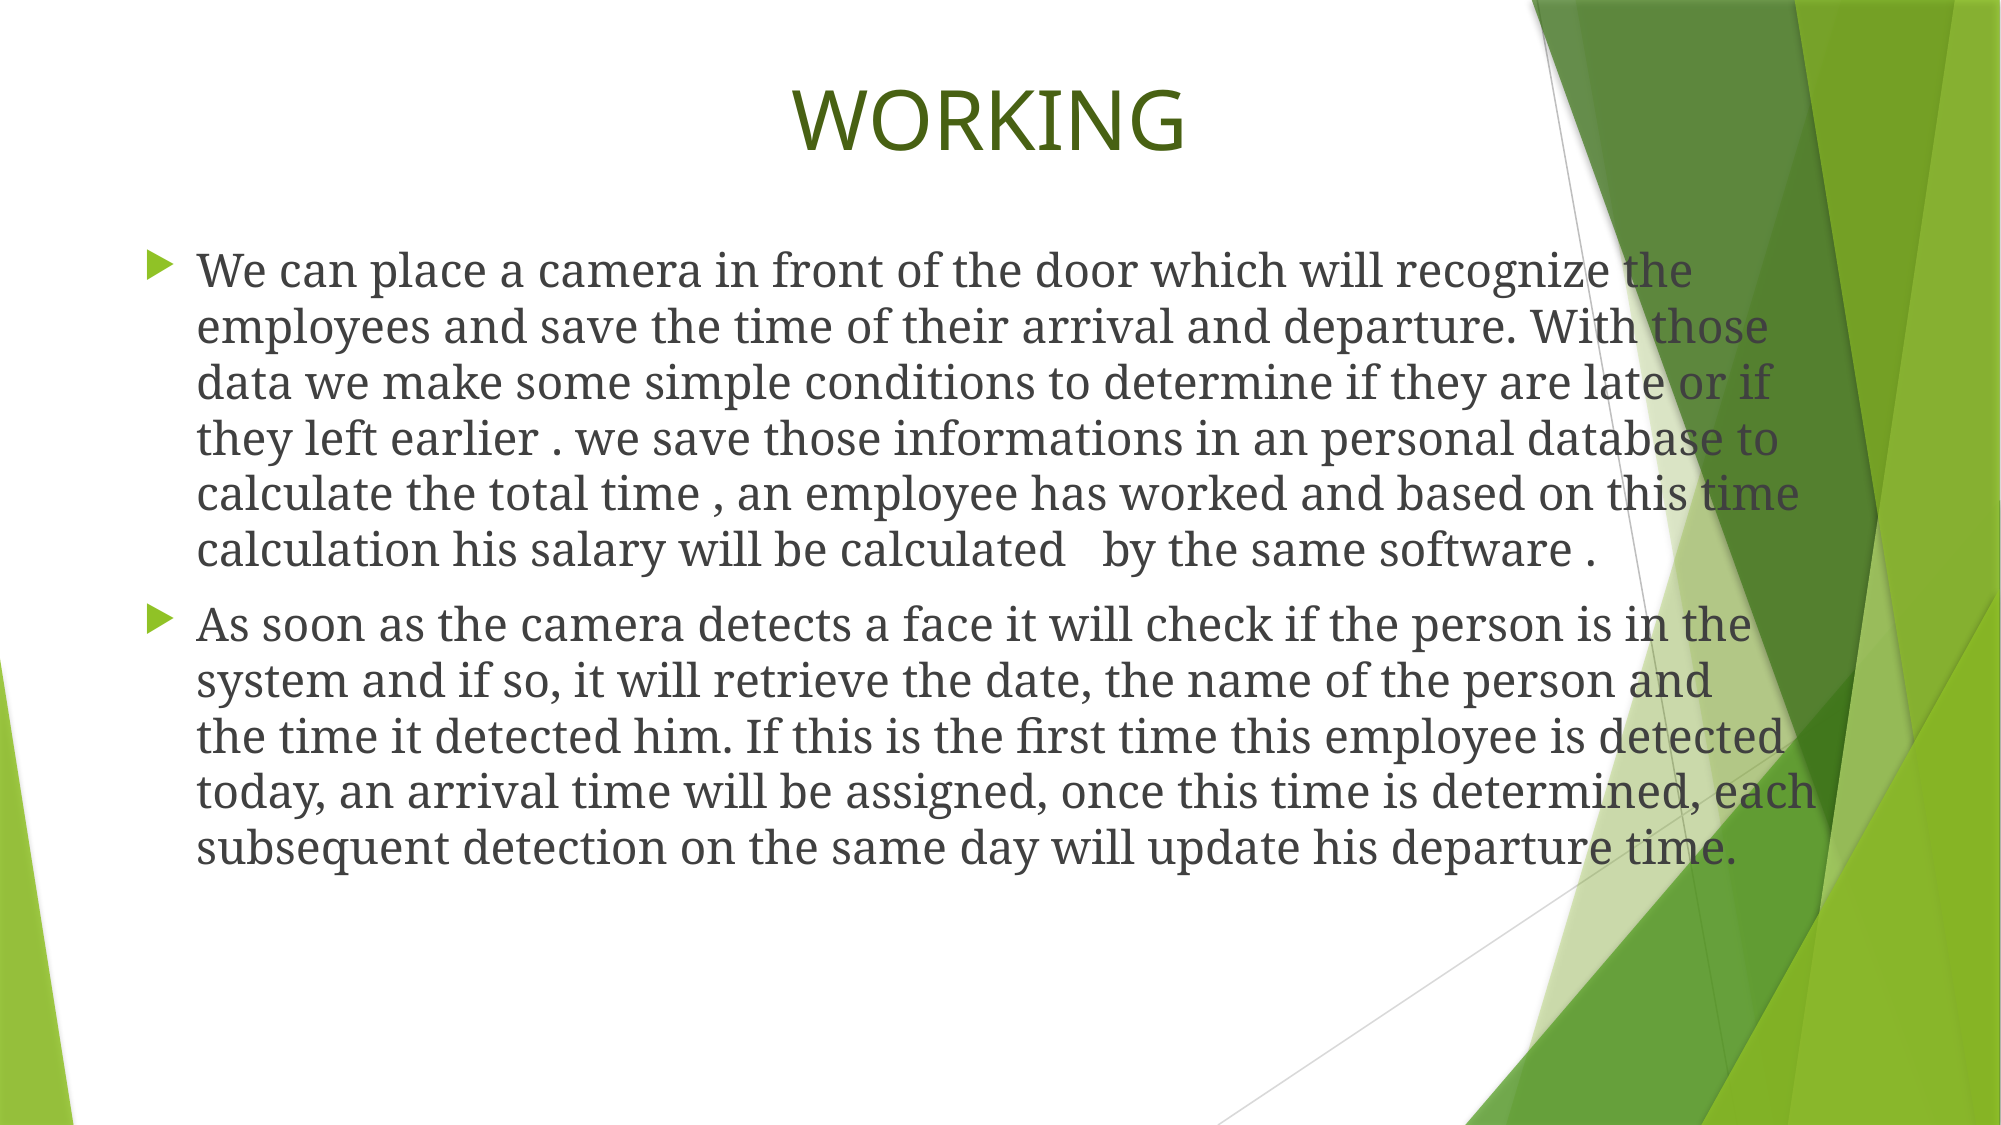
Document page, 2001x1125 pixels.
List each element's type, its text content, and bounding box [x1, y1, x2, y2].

list We can place a camera in front of the door which will recognize the employees and save the time of their arrival and departure. With those data we make some simple conditions to determine if they are late or if they left earlier . we save those informations in an personal database to calculate the total time , an employee has worked and based on this time calculation his salary will be calculated by the same software . As soon as the camera detects a face it will check if the person is in the system and if so, it will retrieve the date, the name of the person and the time it detected him. If this is the first time this employee is detected today, an arrival time will be assigned, once this time is determined, each subsequent detection on the same day will update his departure time. [128, 233, 1854, 925]
title WORKING [137, 59, 1863, 285]
